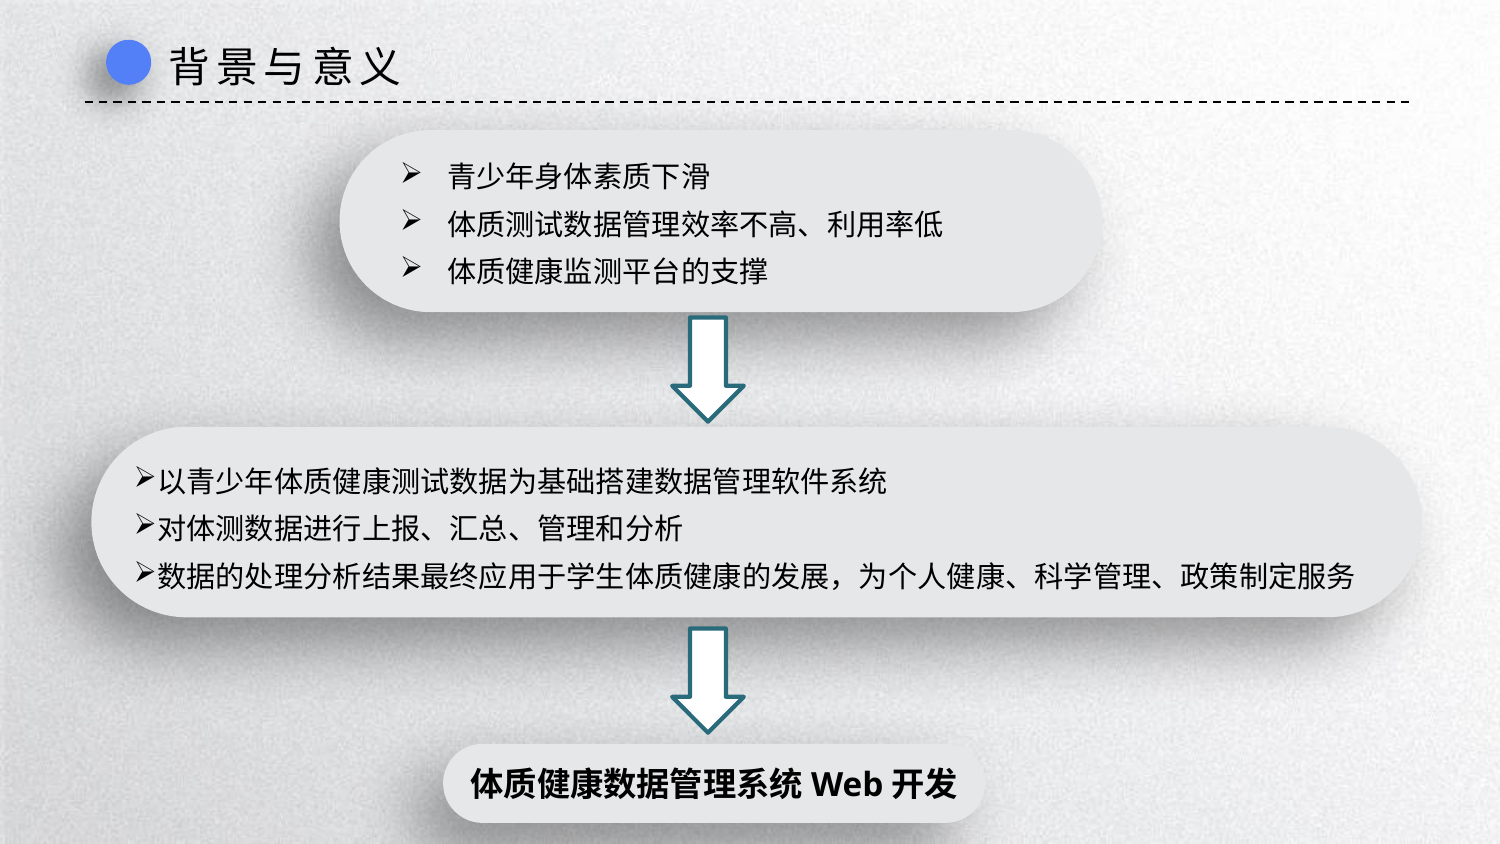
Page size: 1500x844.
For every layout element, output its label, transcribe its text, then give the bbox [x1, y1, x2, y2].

text_box [670, 315, 746, 424]
text_box 青少年身体素质下滑 体质测试数据管理效率不高、利用率低 体质健康监测平台的支撑 [385, 139, 1003, 296]
picture [0, 0, 1500, 844]
text_box [104, 37, 153, 87]
text_box [337, 128, 1105, 315]
text_box [670, 626, 746, 735]
text_box 以青少年体质健康测试数据为基础搭建数据管理软件系统 对体测数据进行上报、汇总、管理和分析 数据的处理分析结果最终应用于学生体质健康的发展，为个人健康、科学管理、政策制定服务 [89, 424, 1425, 620]
text_box 背景与意义 [153, 33, 417, 99]
text_box 体质健康数据管理系统Web开发 [440, 741, 988, 826]
